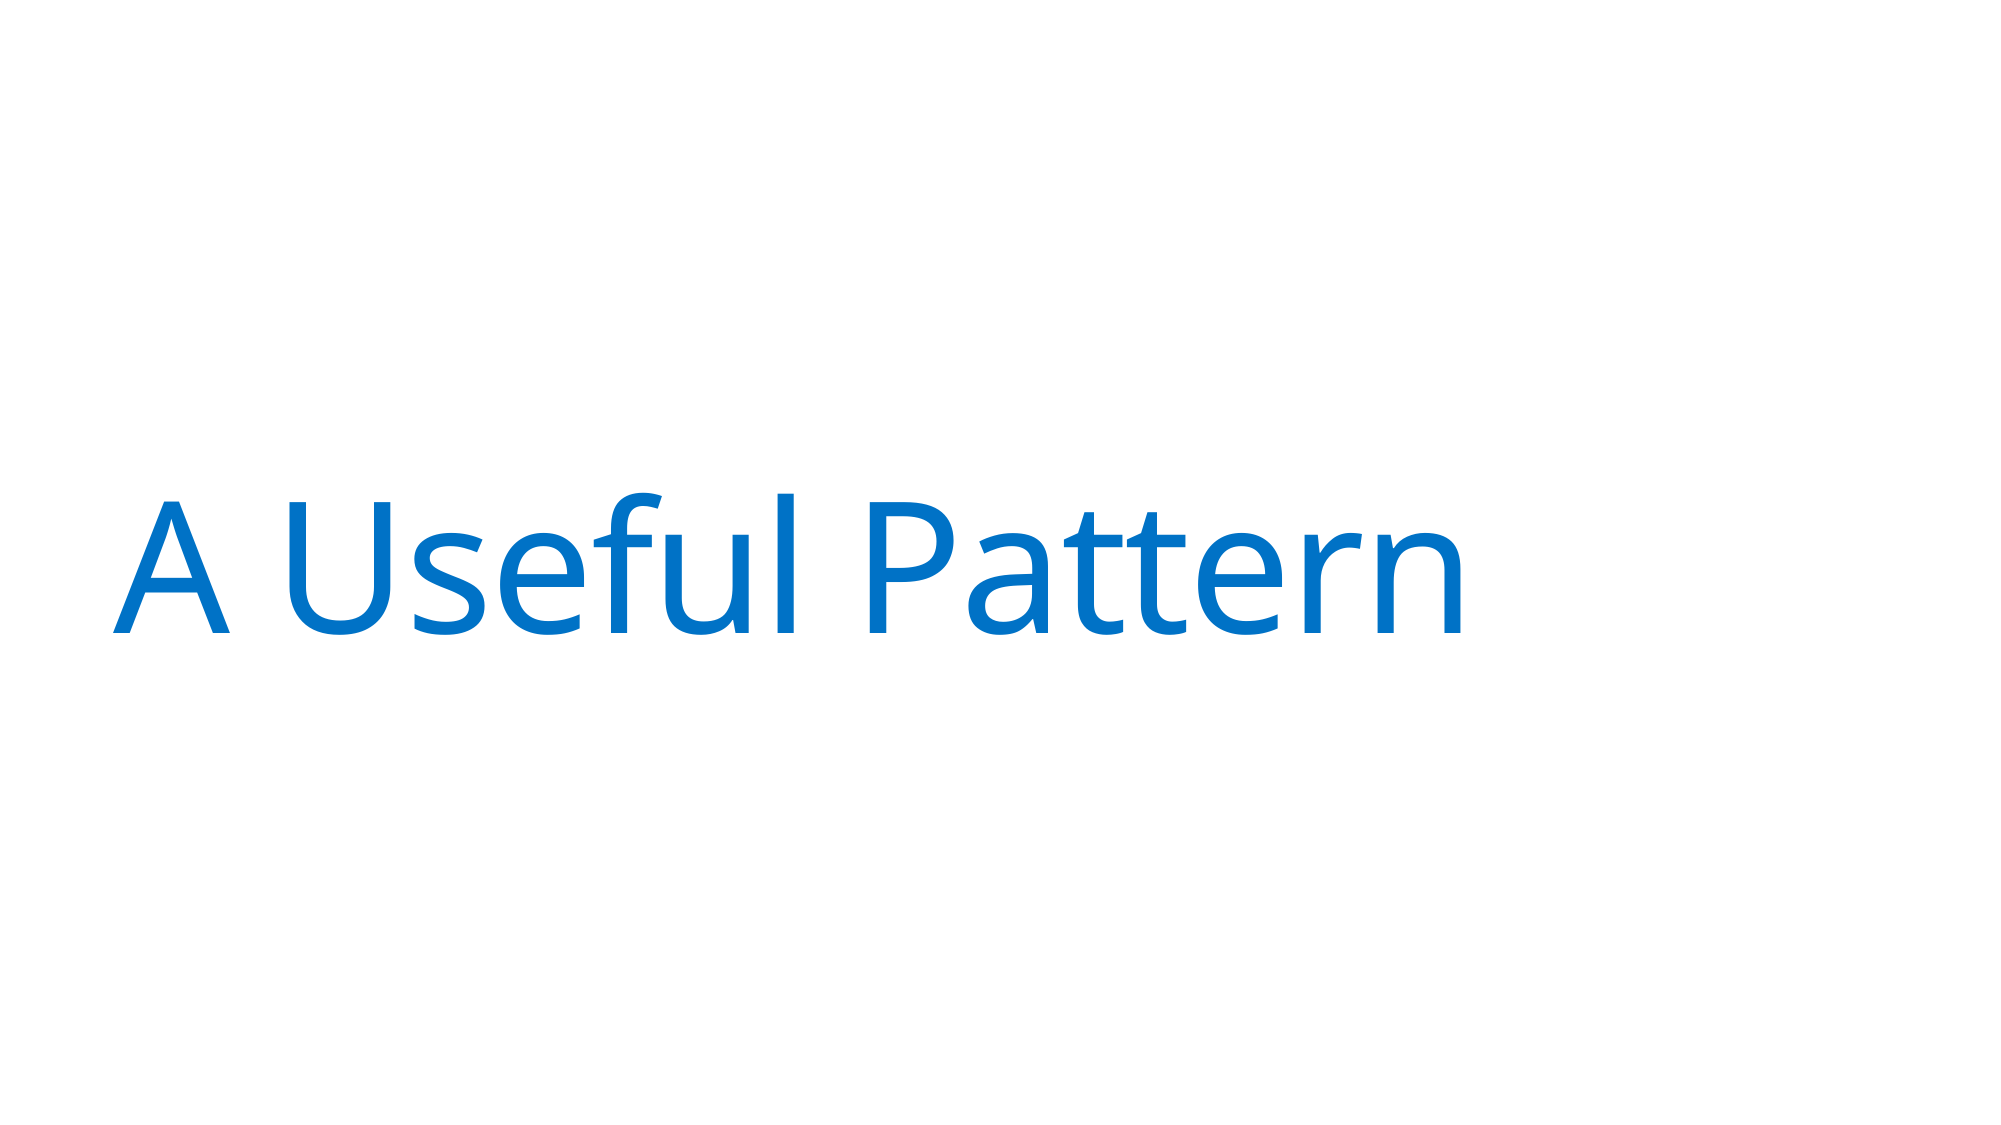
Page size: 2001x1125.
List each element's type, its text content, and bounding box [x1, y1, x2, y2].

title A Useful Pattern [98, 125, 1868, 677]
